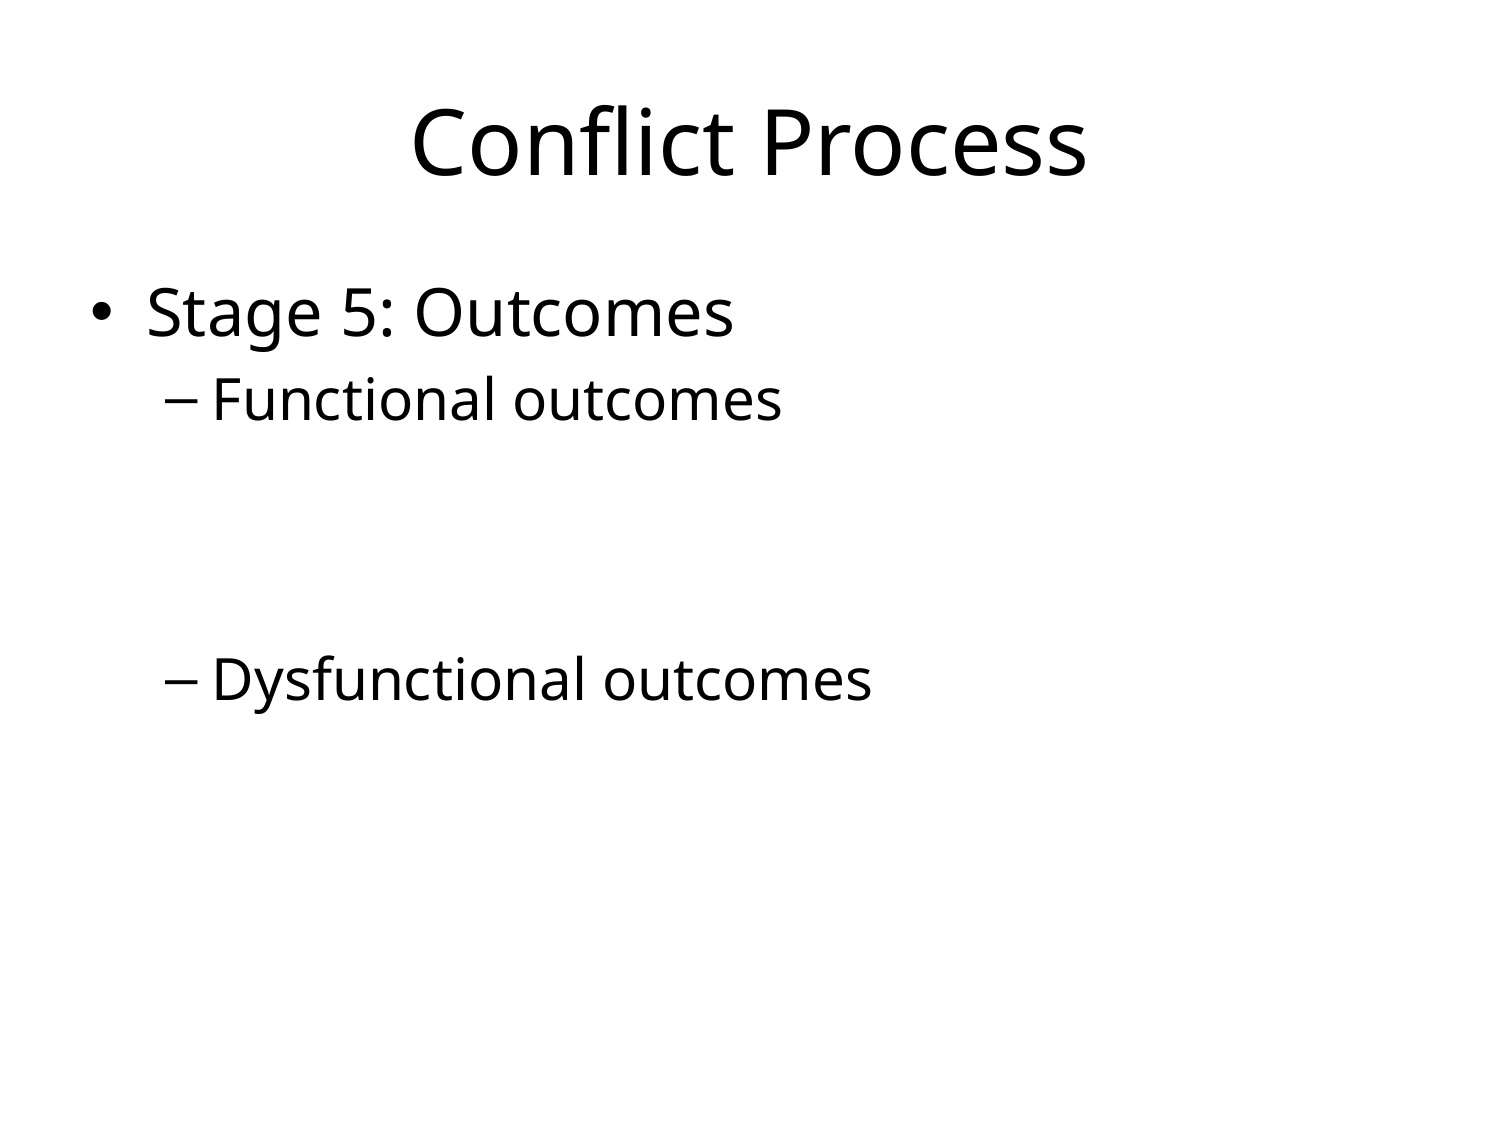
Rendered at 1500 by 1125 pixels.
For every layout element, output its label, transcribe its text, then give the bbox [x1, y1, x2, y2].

list Stage 5: Outcomes Functional outcomes Dysfunctional outcomes [75, 262, 1425, 1005]
title Conflict Process [75, 45, 1425, 233]
